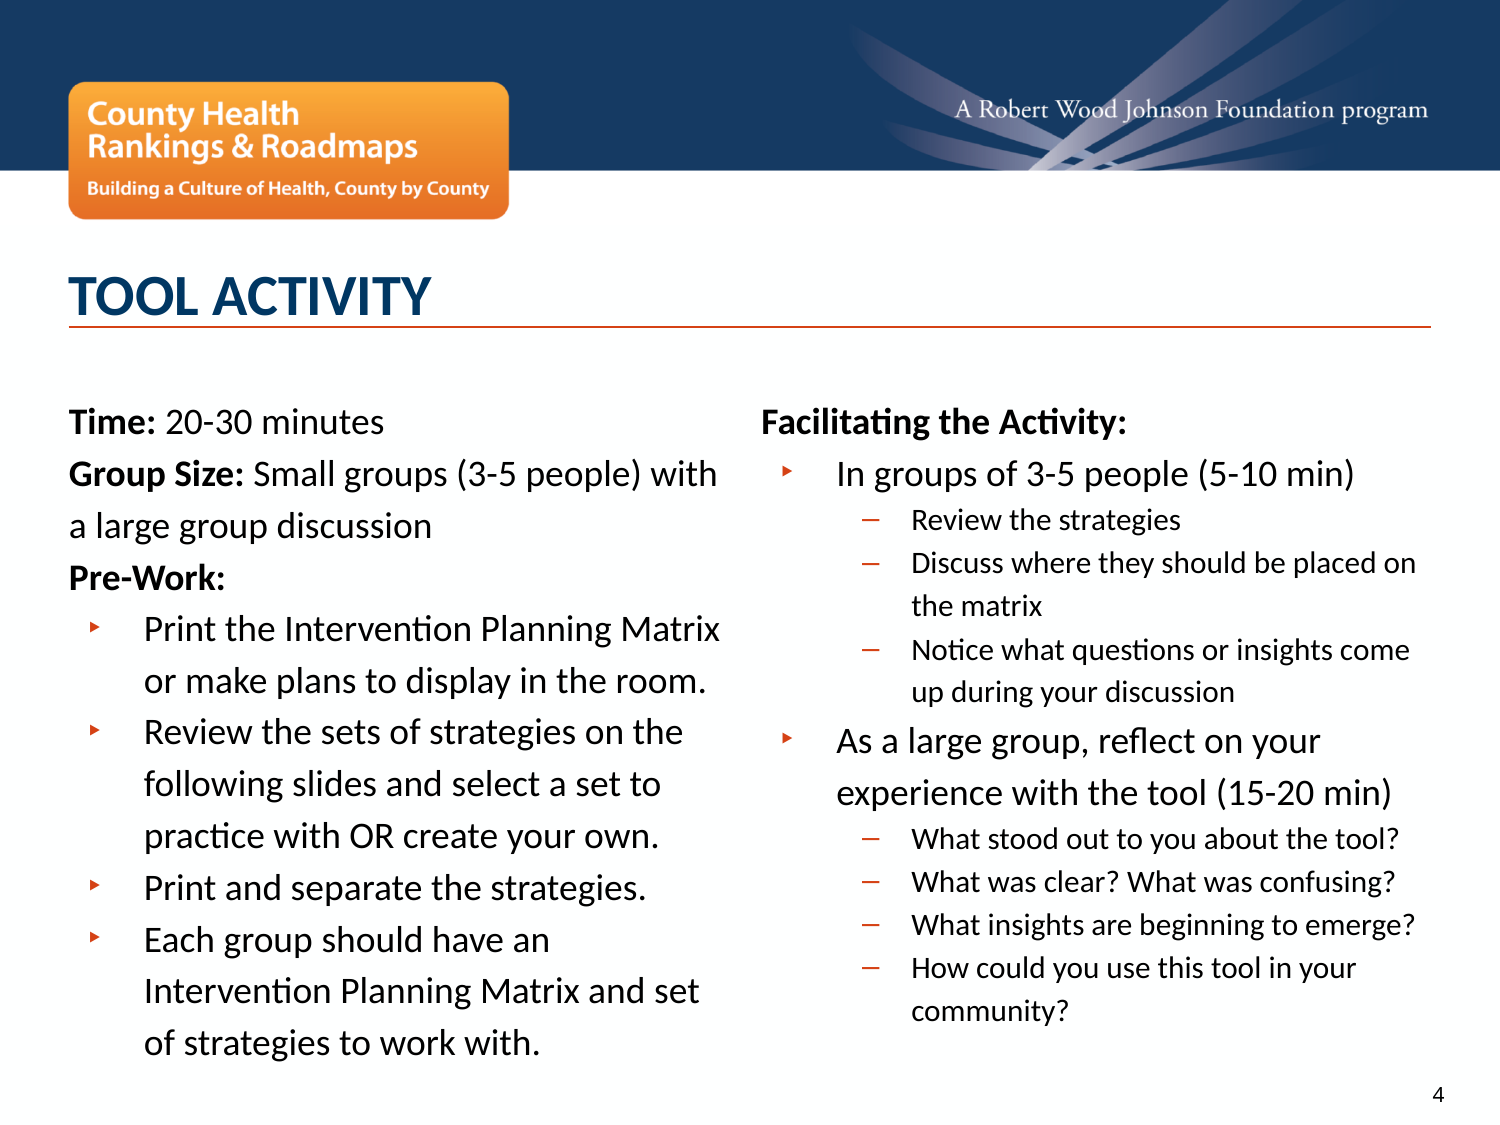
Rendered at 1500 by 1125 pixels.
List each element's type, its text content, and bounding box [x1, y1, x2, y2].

picture [0, 0, 1500, 225]
list Facilitating the Activity: In groups of 3-5 people (5-10 min) Review the strategies Discuss where they should be placed on the matrix Notice what questions or insights come up during your discussion As a large group, reflect on your experience with the tool (15-20 min) What stood out to you about the tool? What was clear? What was confusing? What insights are beginning to emerge? How could you use this tool in your community? [761, 390, 1432, 1012]
list Time: 20-30 minutes Group Size: Small groups (3-5 people) with a large group discussion Pre-Work: Print the Intervention Planning Matrix or make plans to display in the room. Review the sets of strategies on the following slides and select a set to practice with OR create your own. Print and separate the strategies. Each group should have an Intervention Planning Matrix and set of strategies to work with. [68, 390, 739, 1012]
title TOOL ACTIVITY [68, 237, 1432, 328]
